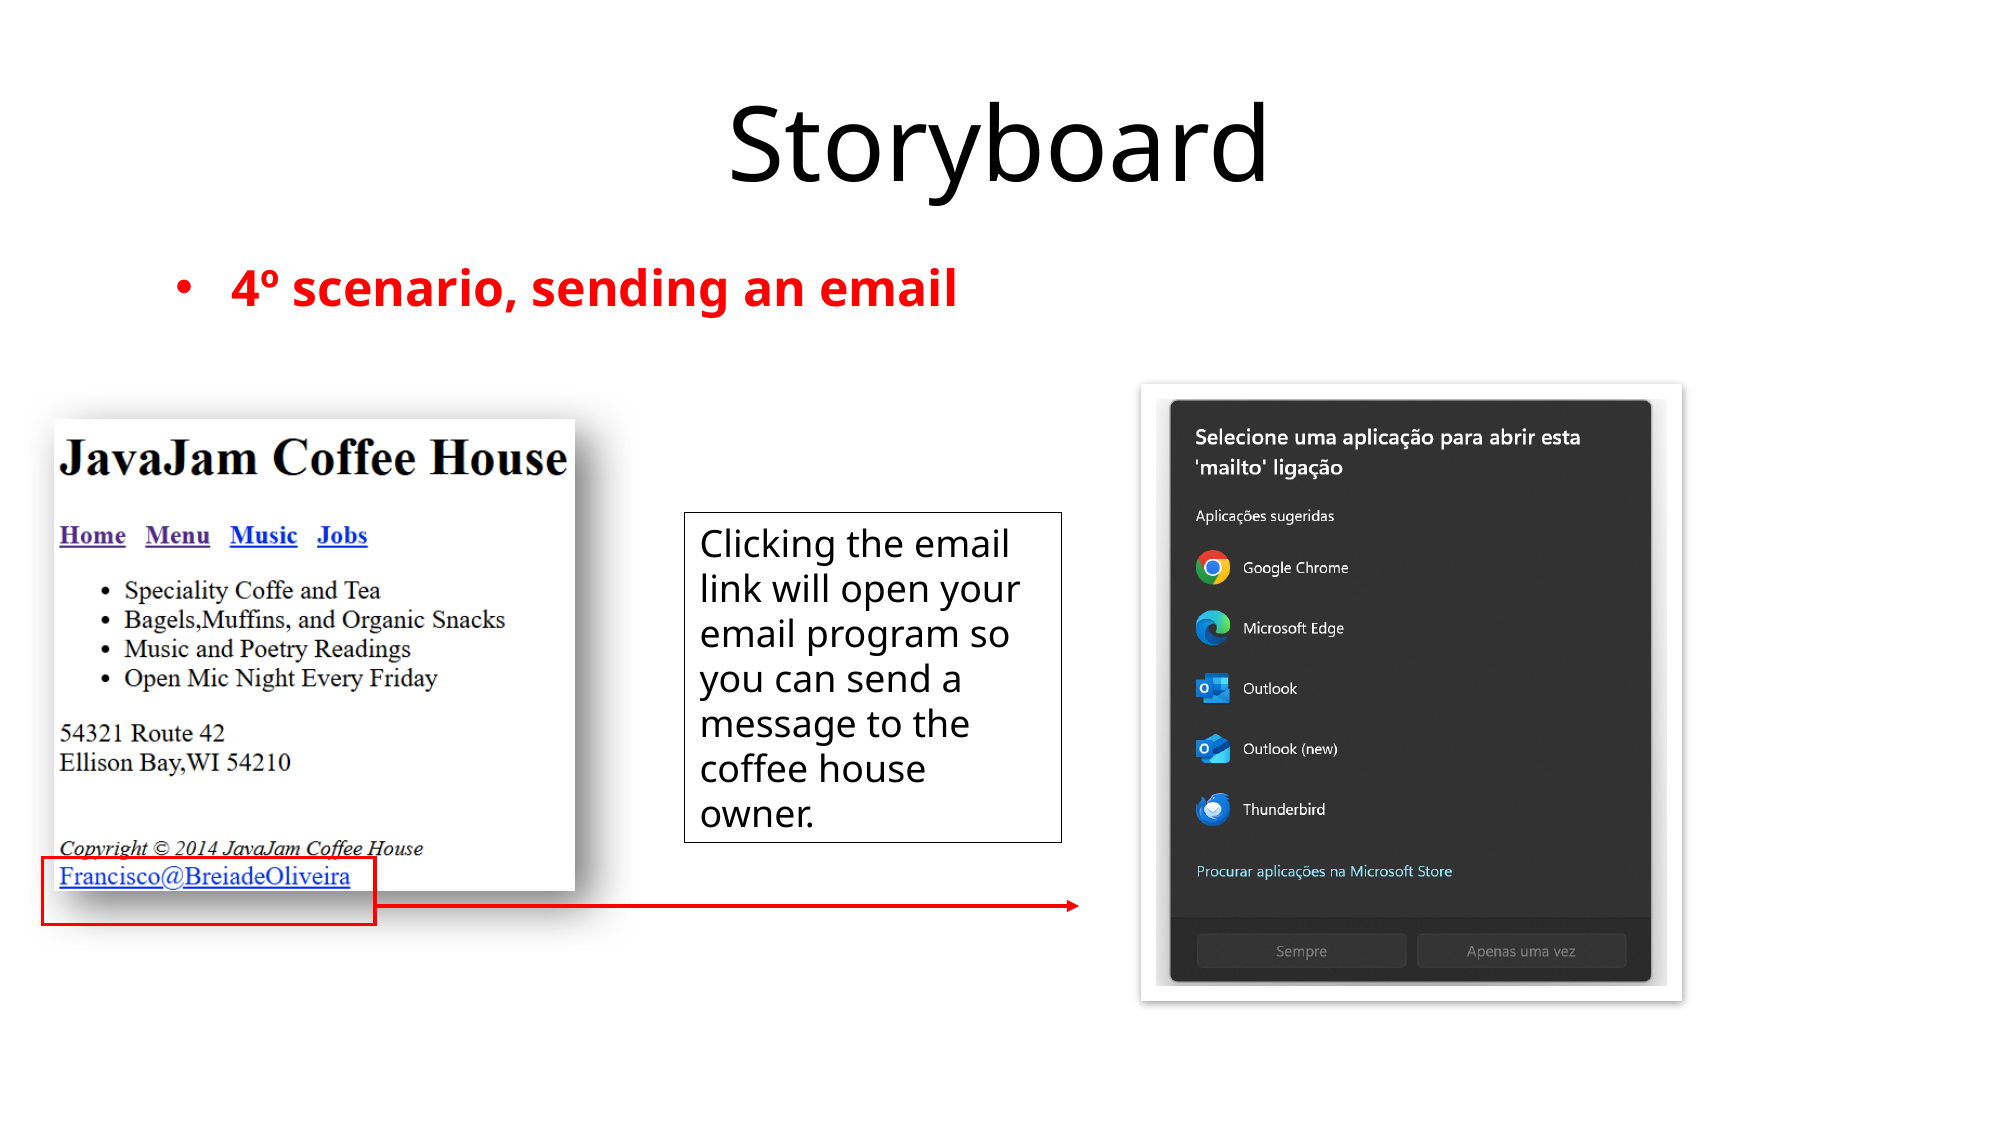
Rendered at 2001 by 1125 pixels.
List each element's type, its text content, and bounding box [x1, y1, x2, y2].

picture [1155, 398, 1668, 987]
text_box [41, 856, 377, 926]
text_box Clicking the email link will open your email program so you can send a message to the coffee house owner. [684, 512, 1062, 843]
picture [54, 418, 576, 892]
title Storyboard [137, 38, 1863, 257]
text_box 4º scenario, sending an email [160, 248, 1306, 324]
